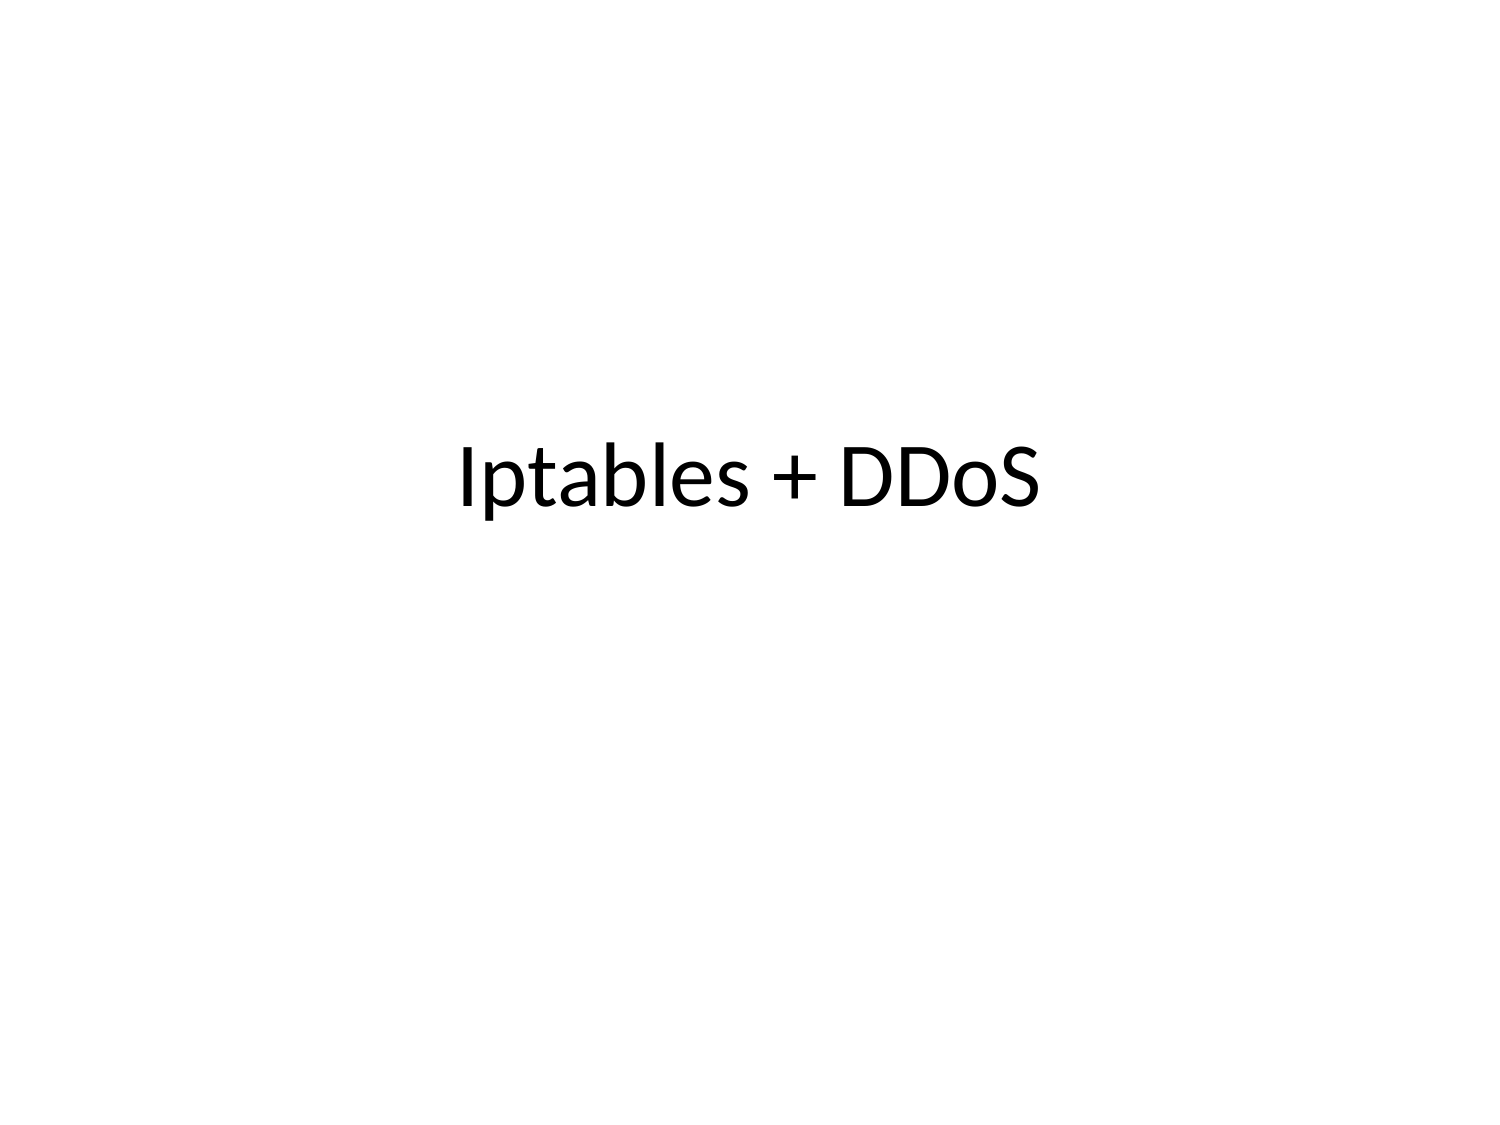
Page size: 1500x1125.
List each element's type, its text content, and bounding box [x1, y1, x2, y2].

title Iptables + DDoS [112, 349, 1388, 591]
